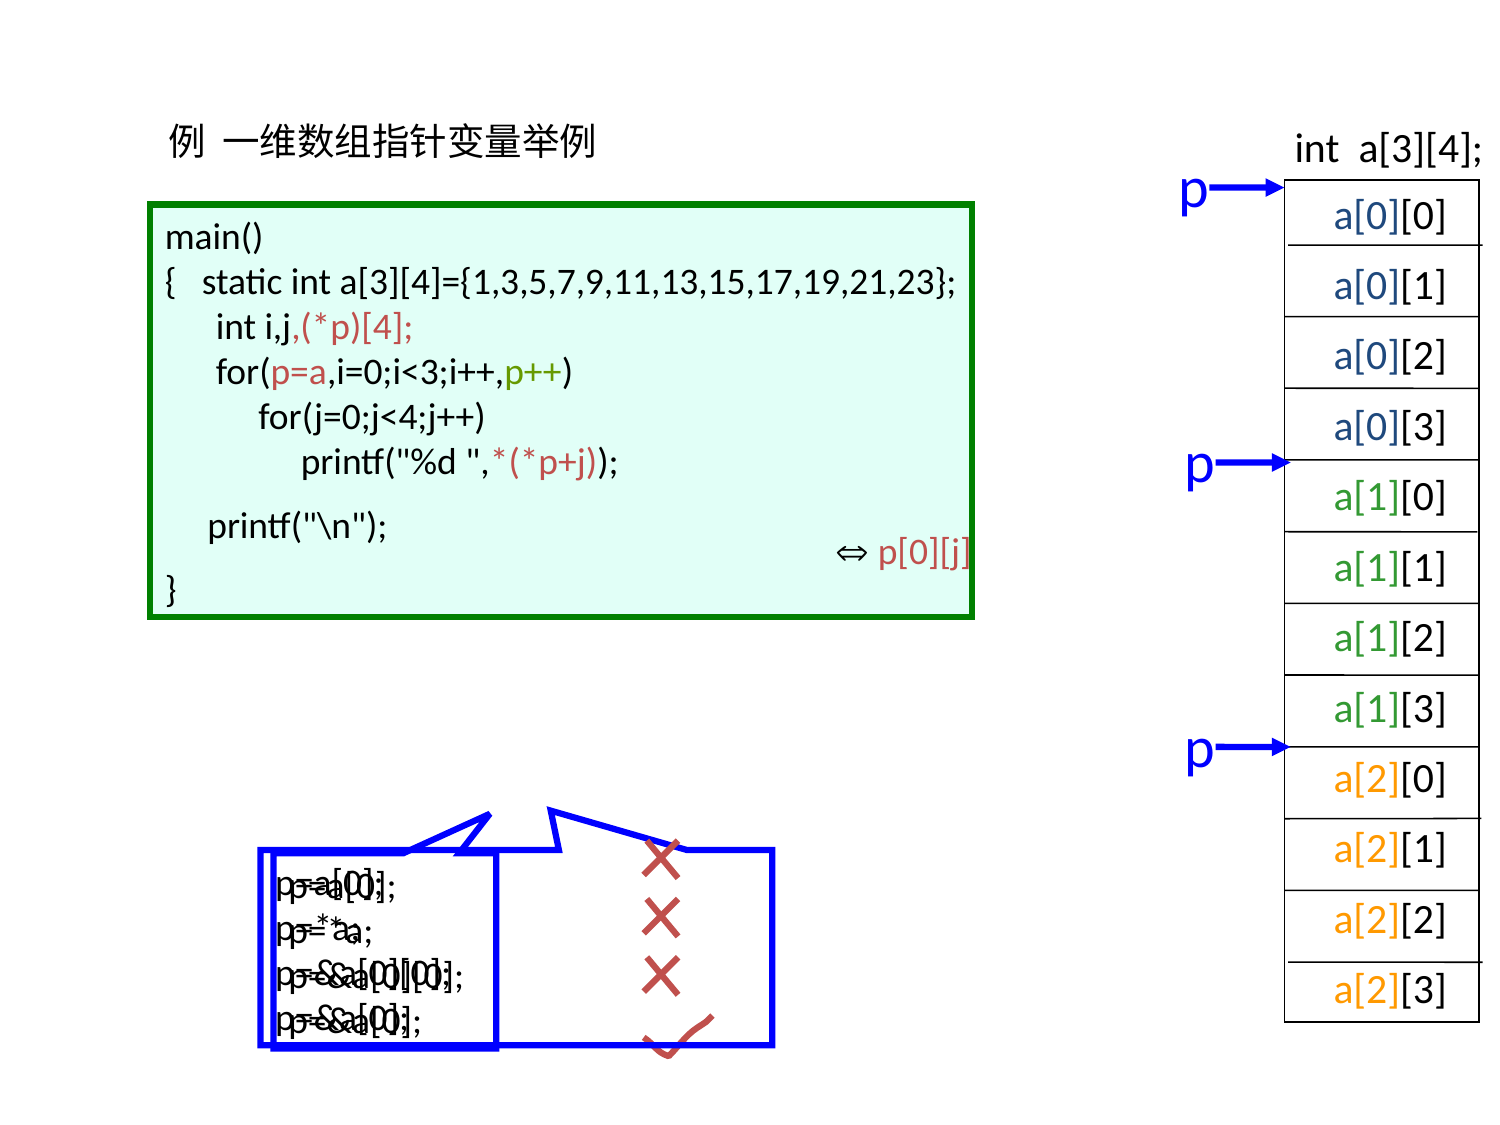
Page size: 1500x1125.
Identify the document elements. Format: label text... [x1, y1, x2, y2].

text_box main() { static int a[3][4]={1,3,5,7,9,11,13,15,17,19,21,23}; int i,j,(*p)[4]; for(p=a,i=0;i<3;i++,p++) for(j=0;j<4;j++) printf("%d ",*(*p+j)); printf("\n"); } [150, 204, 972, 617]
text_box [1170, 416, 1291, 503]
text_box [260, 816, 773, 1079]
text_box 例 一维数组指针变量举例 [153, 110, 613, 171]
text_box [1170, 700, 1291, 787]
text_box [1164, 141, 1285, 228]
text_box  p[0][j] [819, 519, 987, 581]
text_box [1278, 112, 1500, 1023]
